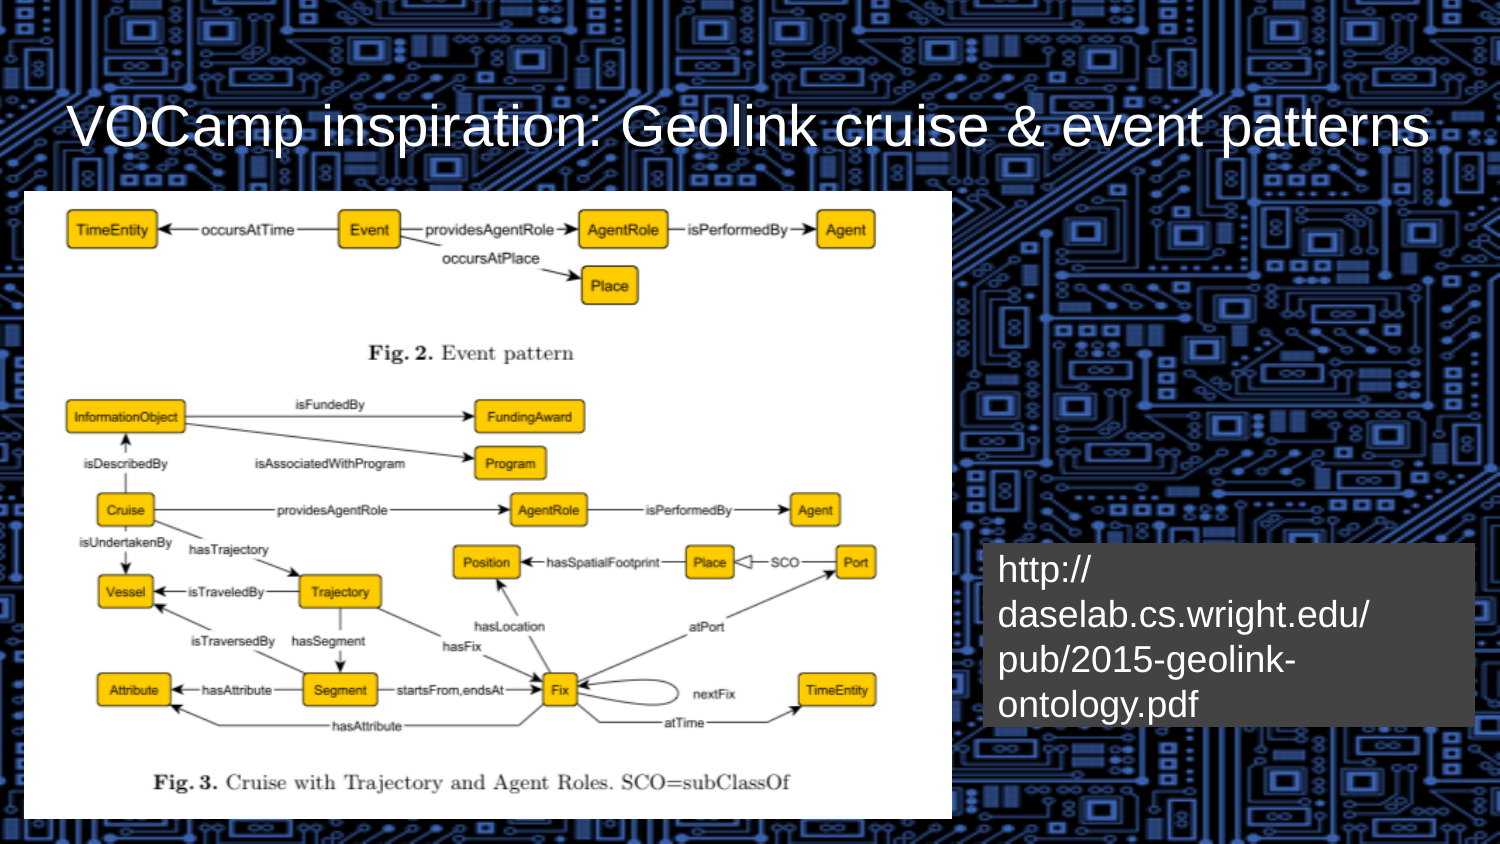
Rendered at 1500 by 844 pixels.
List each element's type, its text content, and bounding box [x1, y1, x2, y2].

title VOCamp inspiration: Geolink cruise & event patterns [51, 72, 1449, 167]
picture [0, 0, 1500, 844]
text_box http://daselab.cs.wright.edu/pub/2015-geolink-ontology.pdf [982, 543, 1475, 727]
